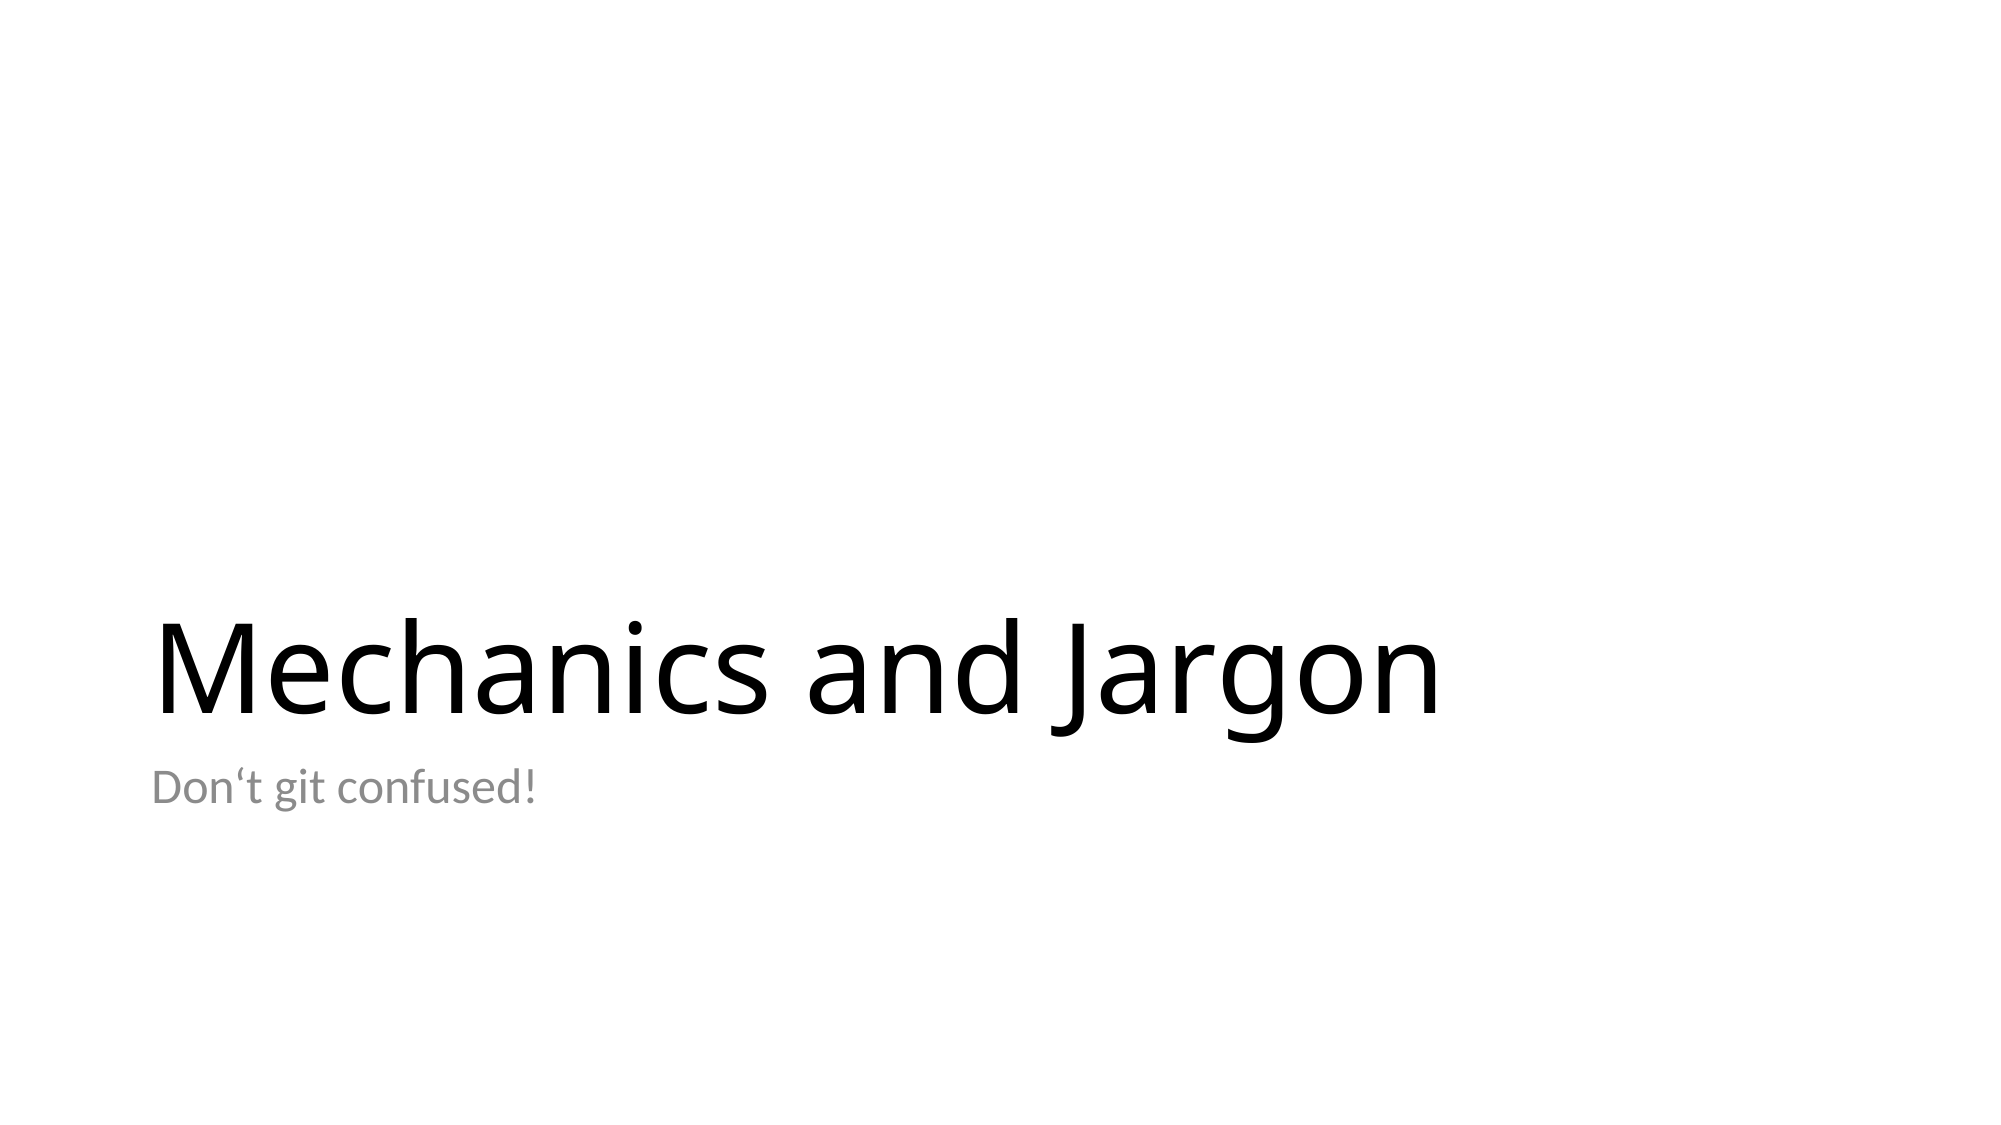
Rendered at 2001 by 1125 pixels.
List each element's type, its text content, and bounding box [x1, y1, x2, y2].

title Mechanics and Jargon [136, 280, 1862, 749]
list Don‘t git confused! [136, 752, 1862, 999]
